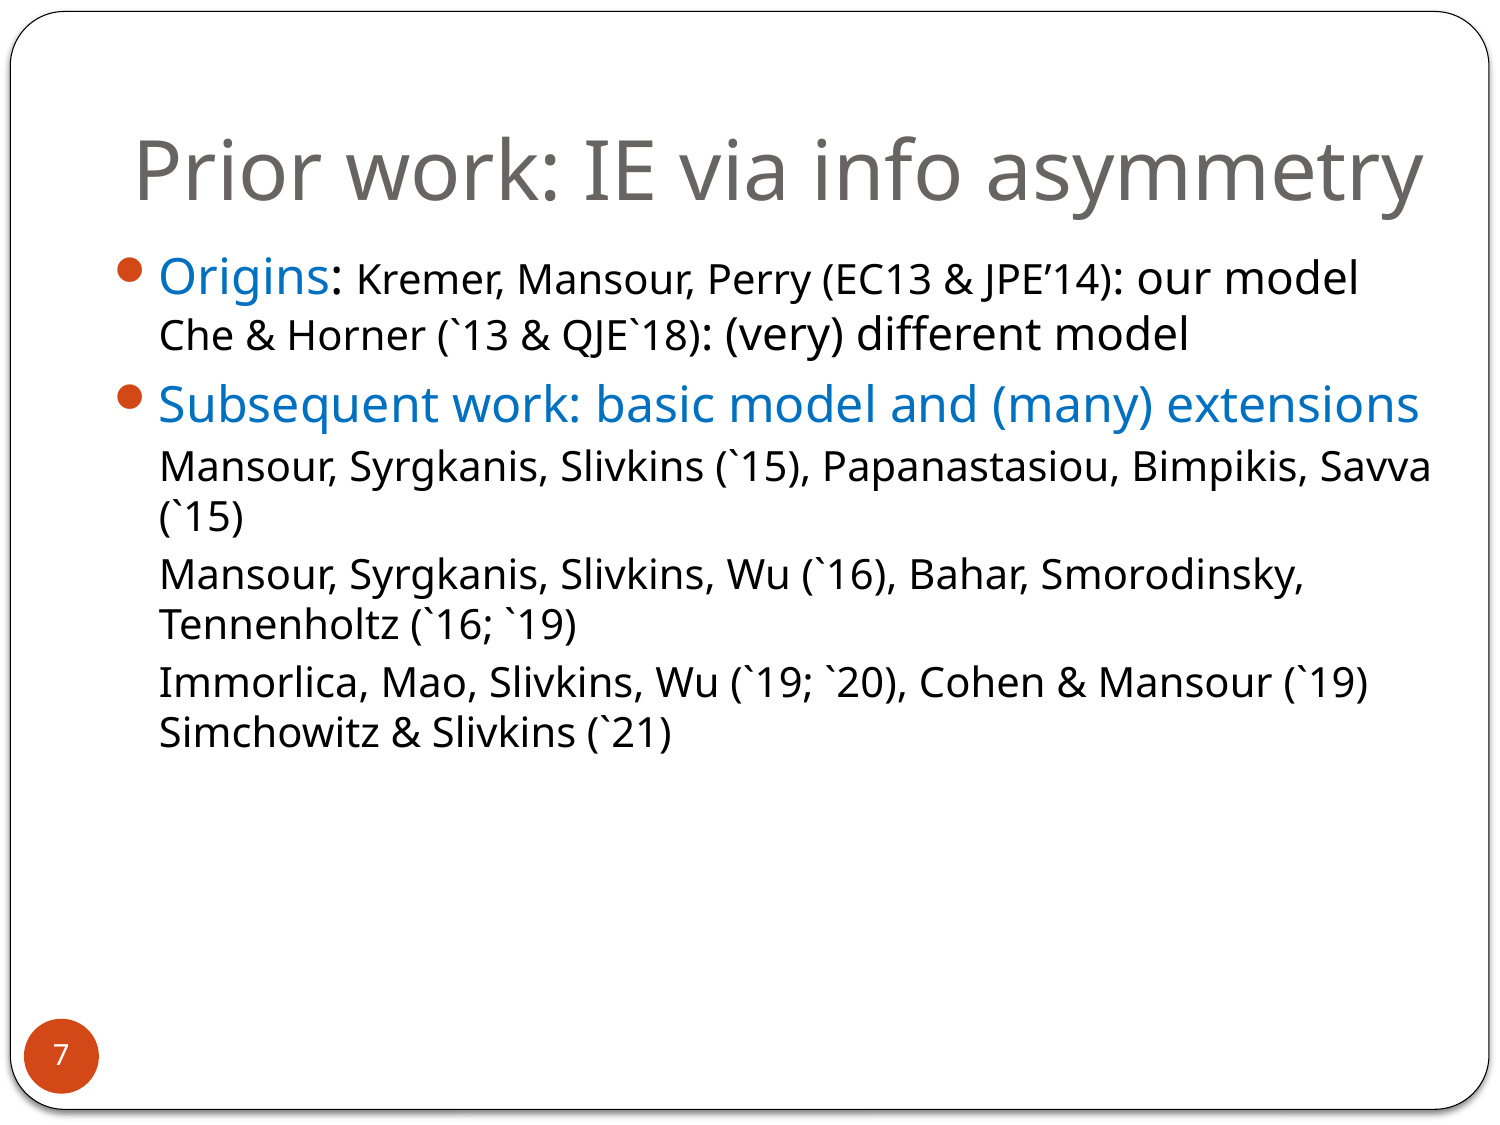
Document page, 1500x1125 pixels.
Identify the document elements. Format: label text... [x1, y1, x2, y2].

slide_number 7 [23, 1018, 99, 1094]
list Origins: Kremer, Mansour, Perry (EC13 & JPE’14): our model Che & Horner (`13 & QJE`18): (very) different model Subsequent work: basic model and (many) extensions Mansour, Syrgkanis, Slivkins (`15), Papanastasiou, Bimpikis, Savva (`15) Mansour, Syrgkanis, Slivkins, Wu (`16), Bahar, Smorodinsky, Tennenholtz (`16; `19) Immorlica, Mao, Slivkins, Wu (`19; `20), Cohen & Mansour (`19) Simchowitz & Slivkins (`21) [98, 237, 1468, 1088]
title Prior work: IE via info asymmetry [117, 45, 1468, 233]
